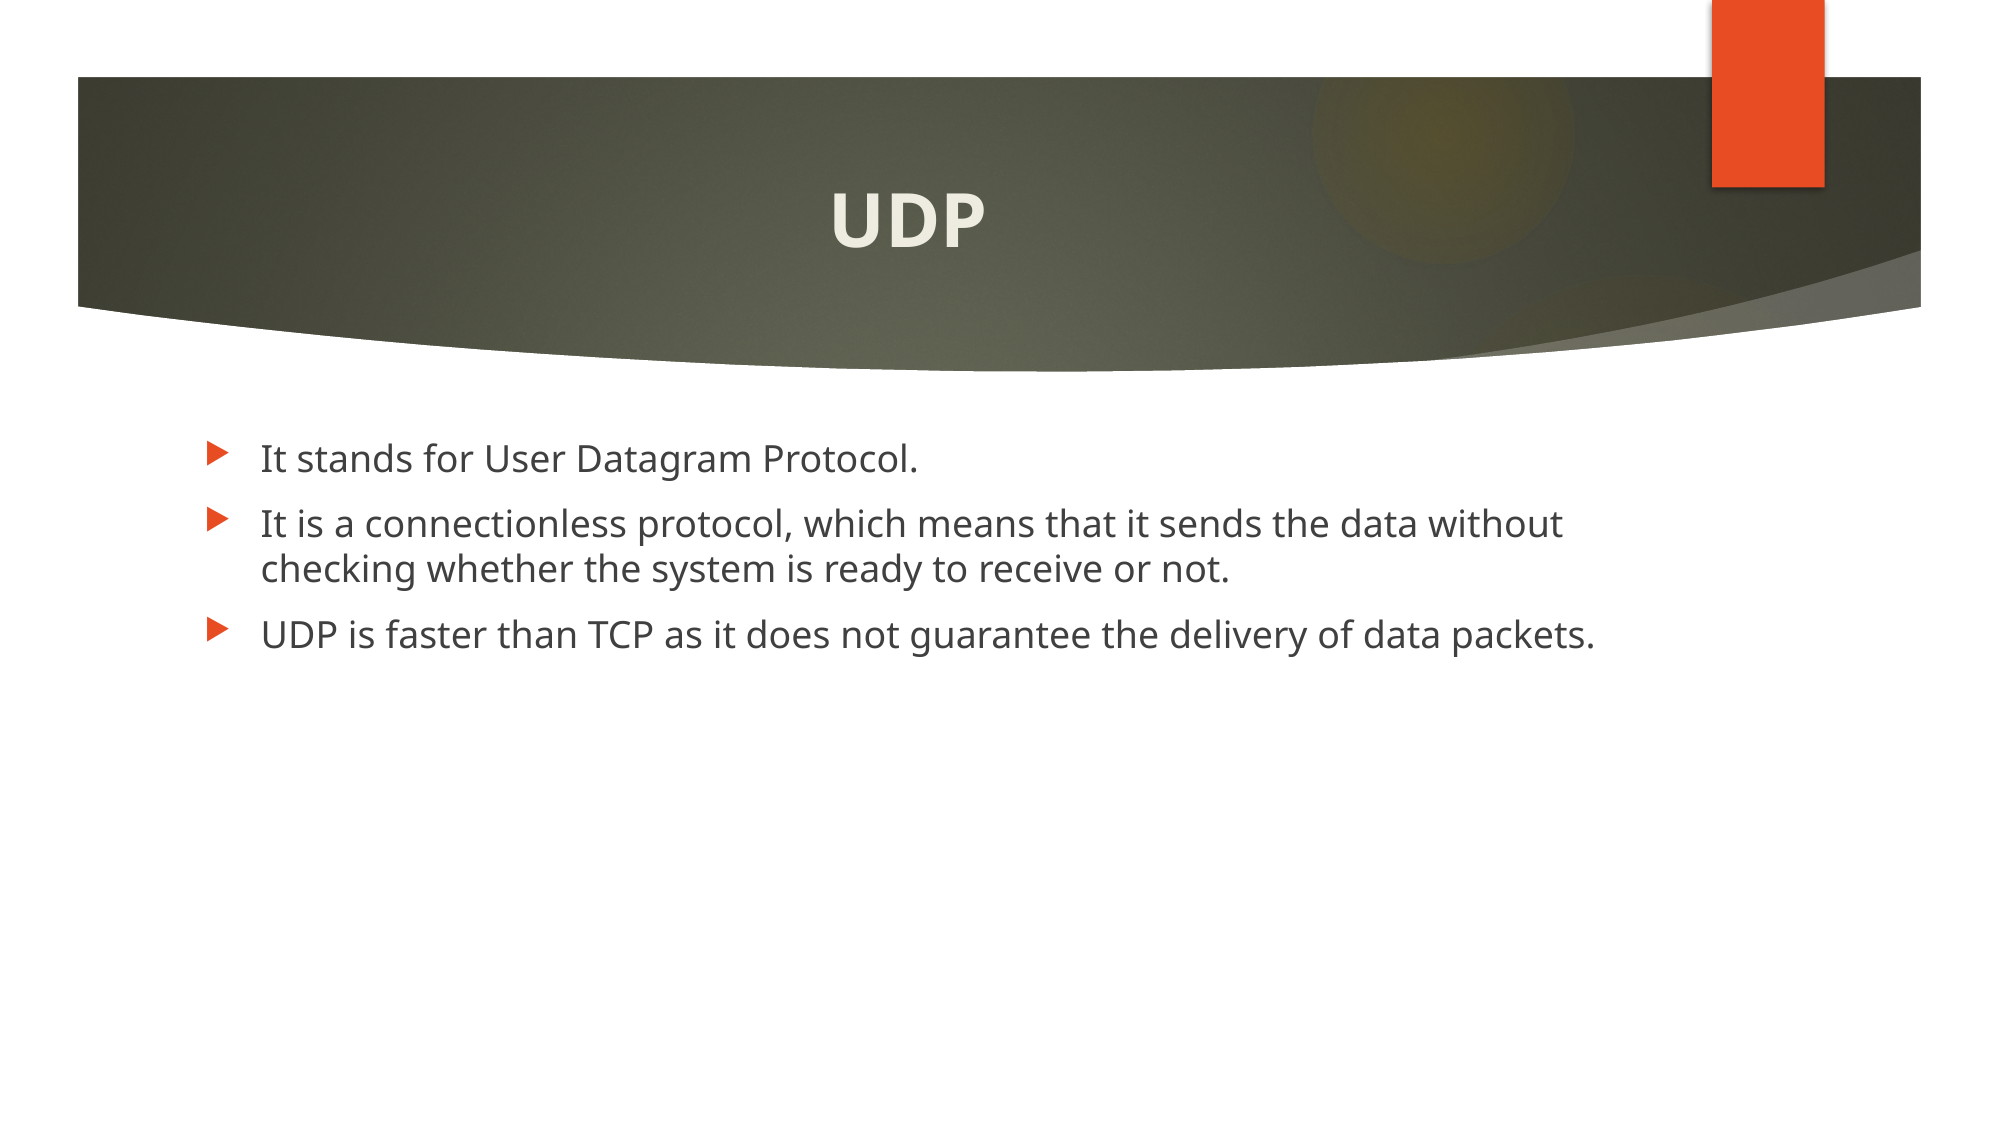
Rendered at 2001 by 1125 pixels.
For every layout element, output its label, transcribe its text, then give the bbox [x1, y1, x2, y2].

list It stands for User Datagram Protocol. It is a connectionless protocol, which means that it sends the data without checking whether the system is ready to receive or not. UDP is faster than TCP as it does not guarantee the delivery of data packets. [189, 427, 1638, 988]
title UDP [189, 159, 1627, 276]
